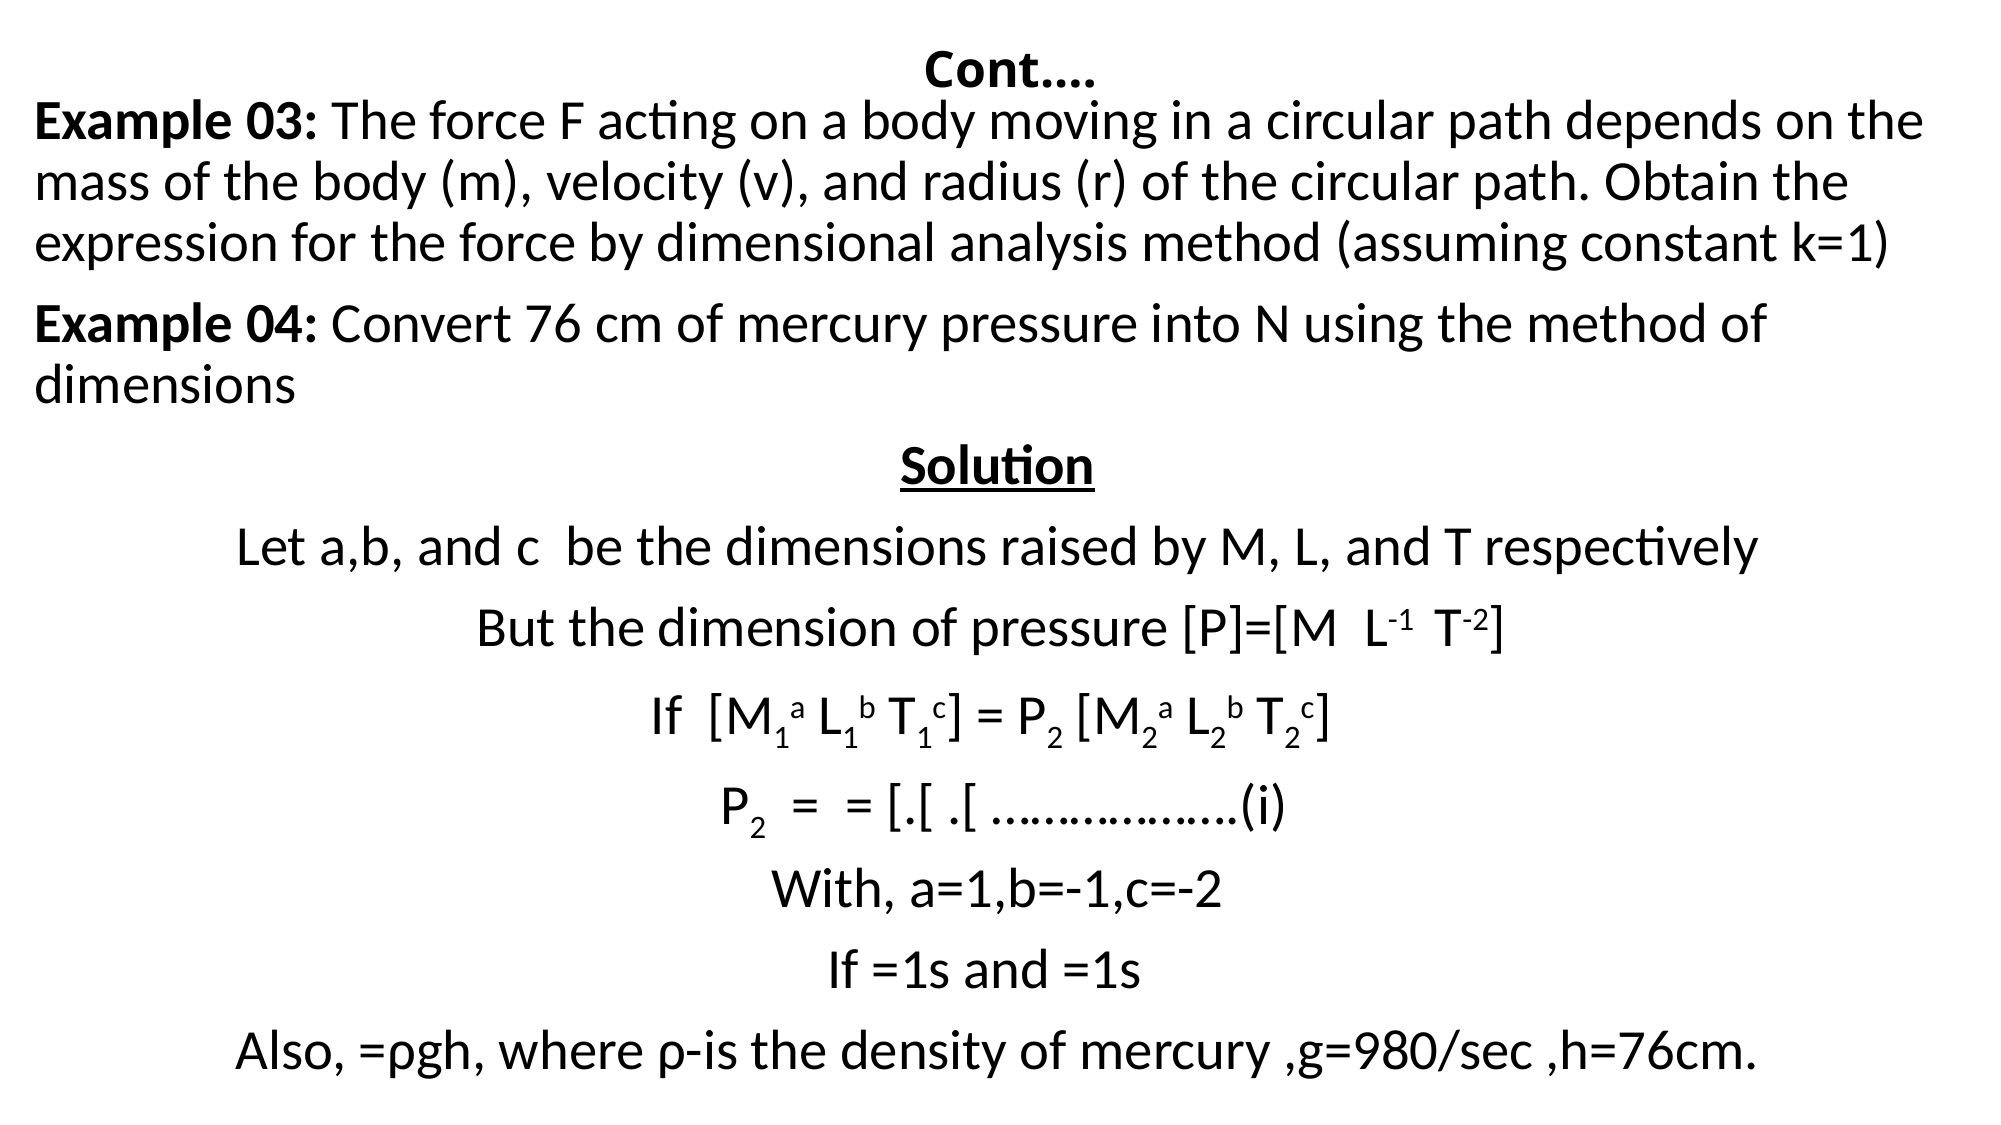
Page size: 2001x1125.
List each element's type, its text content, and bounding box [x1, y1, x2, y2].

title Cont.… [66, 24, 1955, 117]
